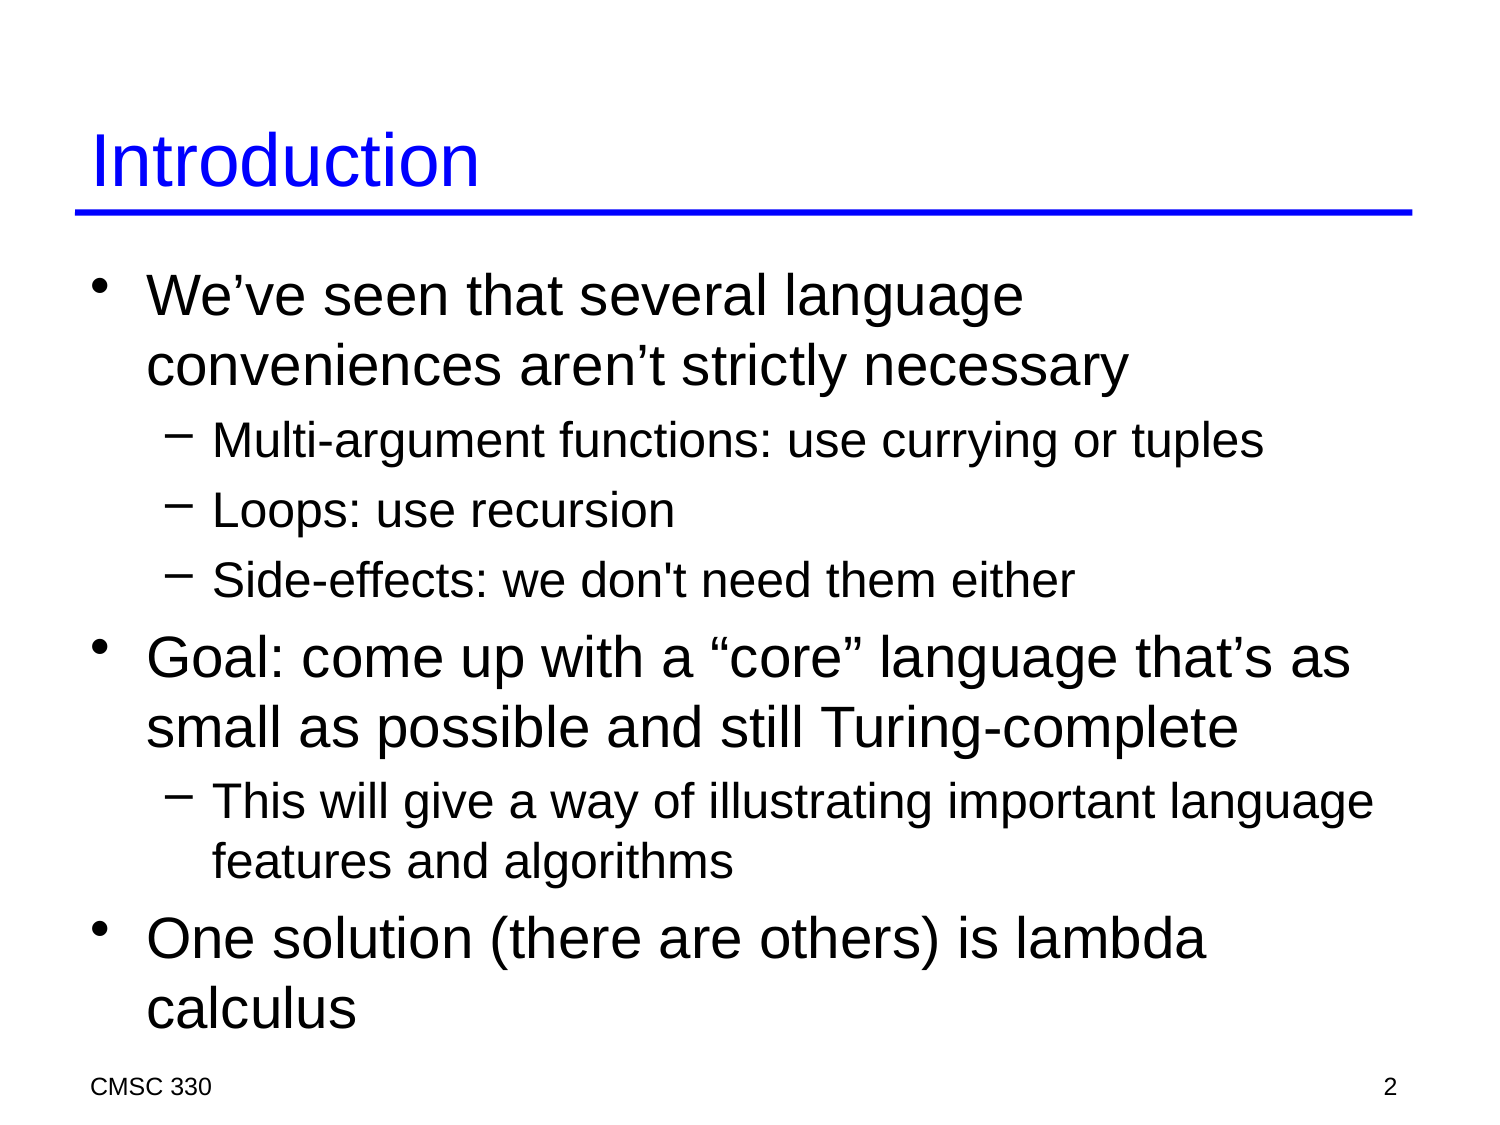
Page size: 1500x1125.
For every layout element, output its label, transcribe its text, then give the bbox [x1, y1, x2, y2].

footer CMSC 330 [75, 1062, 988, 1100]
list We’ve seen that several language conveniences aren’t strictly necessary Multi-argument functions: use currying or tuples Loops: use recursion Side-effects: we don't need them either Goal: come up with a “core” language that’s as small as possible and still Turing-complete This will give a way of illustrating important language features and algorithms One solution (there are others) is lambda calculus [74, 249, 1413, 1051]
title Introduction [74, 99, 1413, 213]
slide_number 2 [1100, 1062, 1413, 1100]
